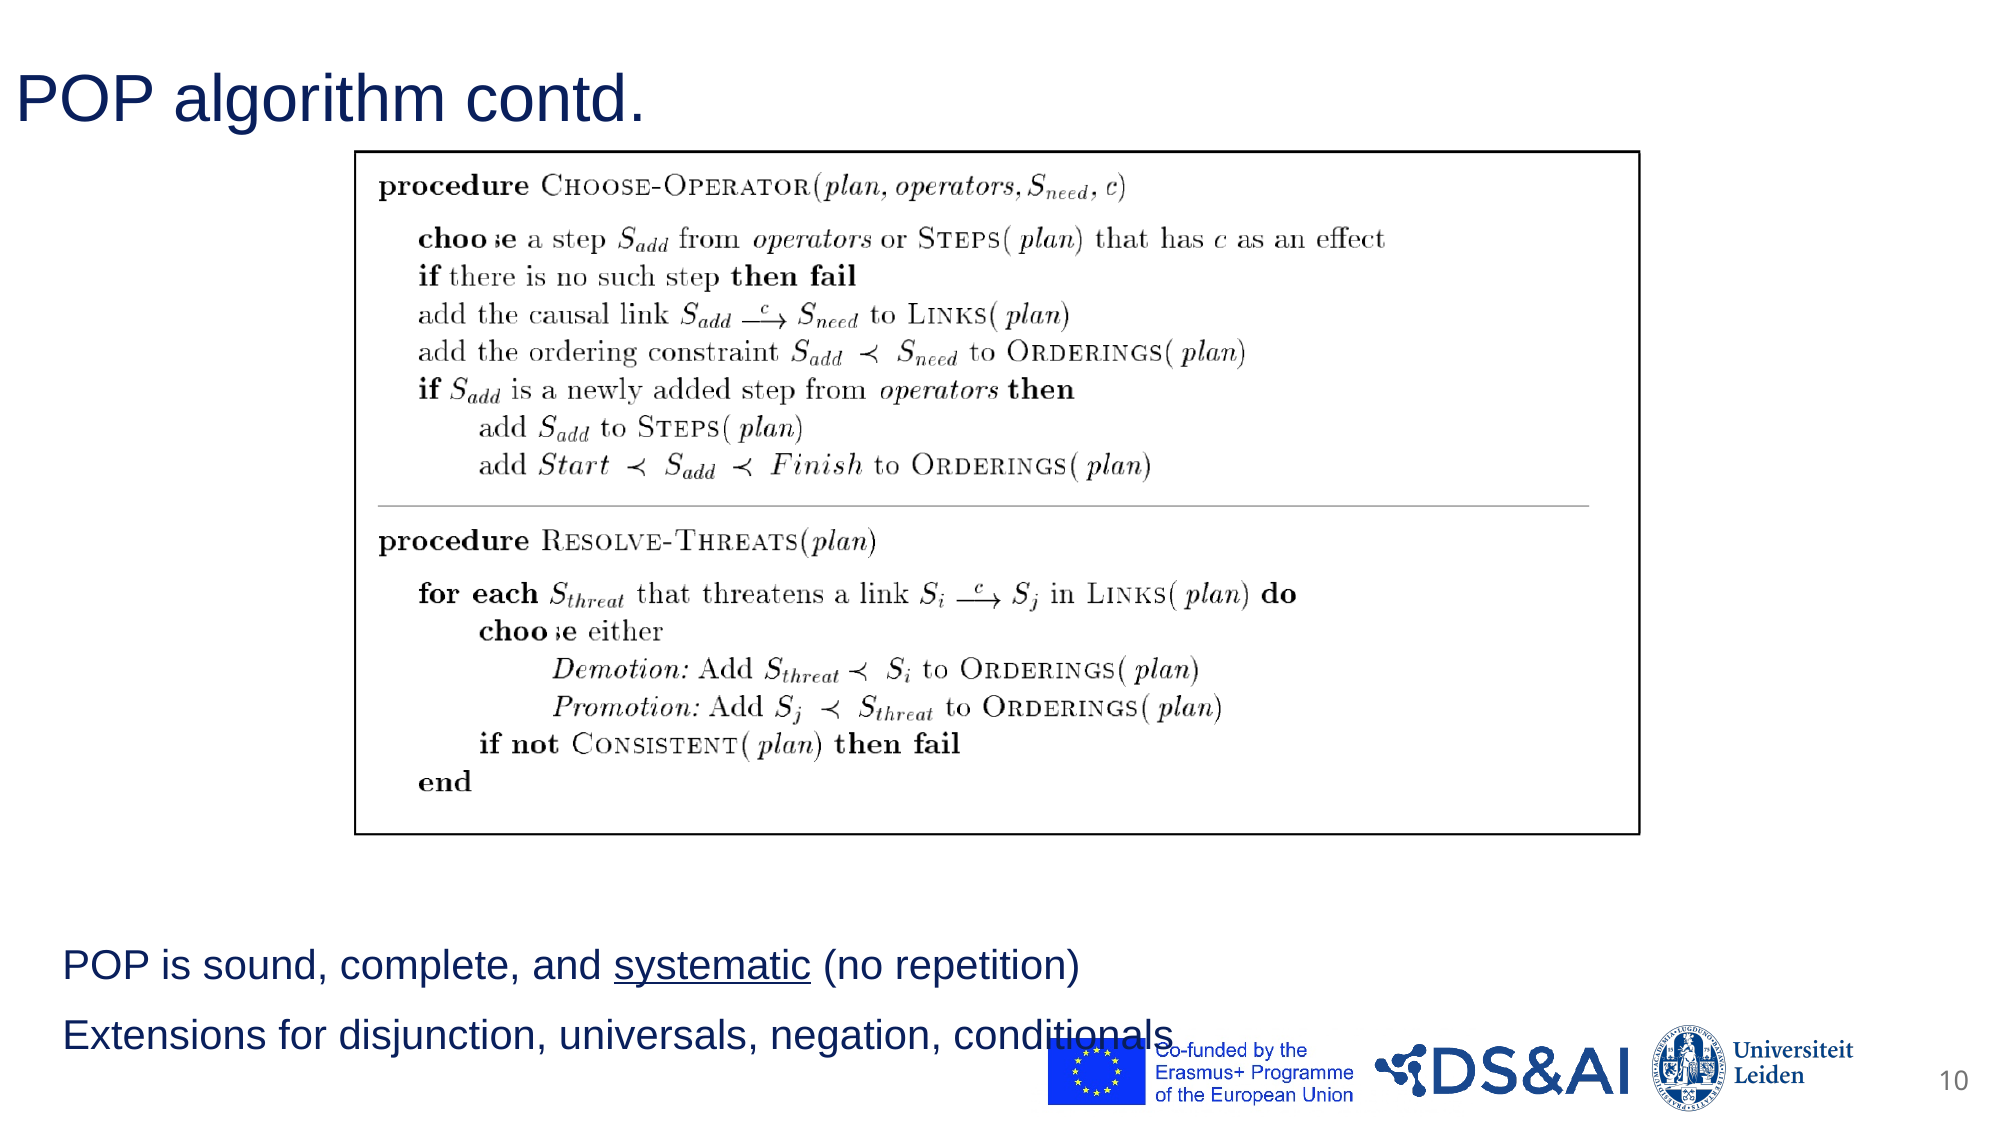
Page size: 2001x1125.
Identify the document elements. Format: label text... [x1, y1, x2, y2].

picture [1031, 1067, 1857, 1125]
title POP algorithm contd. [0, 10, 2000, 180]
picture [348, 143, 1652, 839]
slide_number 10 [1921, 1049, 1985, 1115]
list POP is sound, complete, and systematic (no repetition) Extensions for disjunction, universals, negation, conditionals [47, 221, 1953, 1067]
